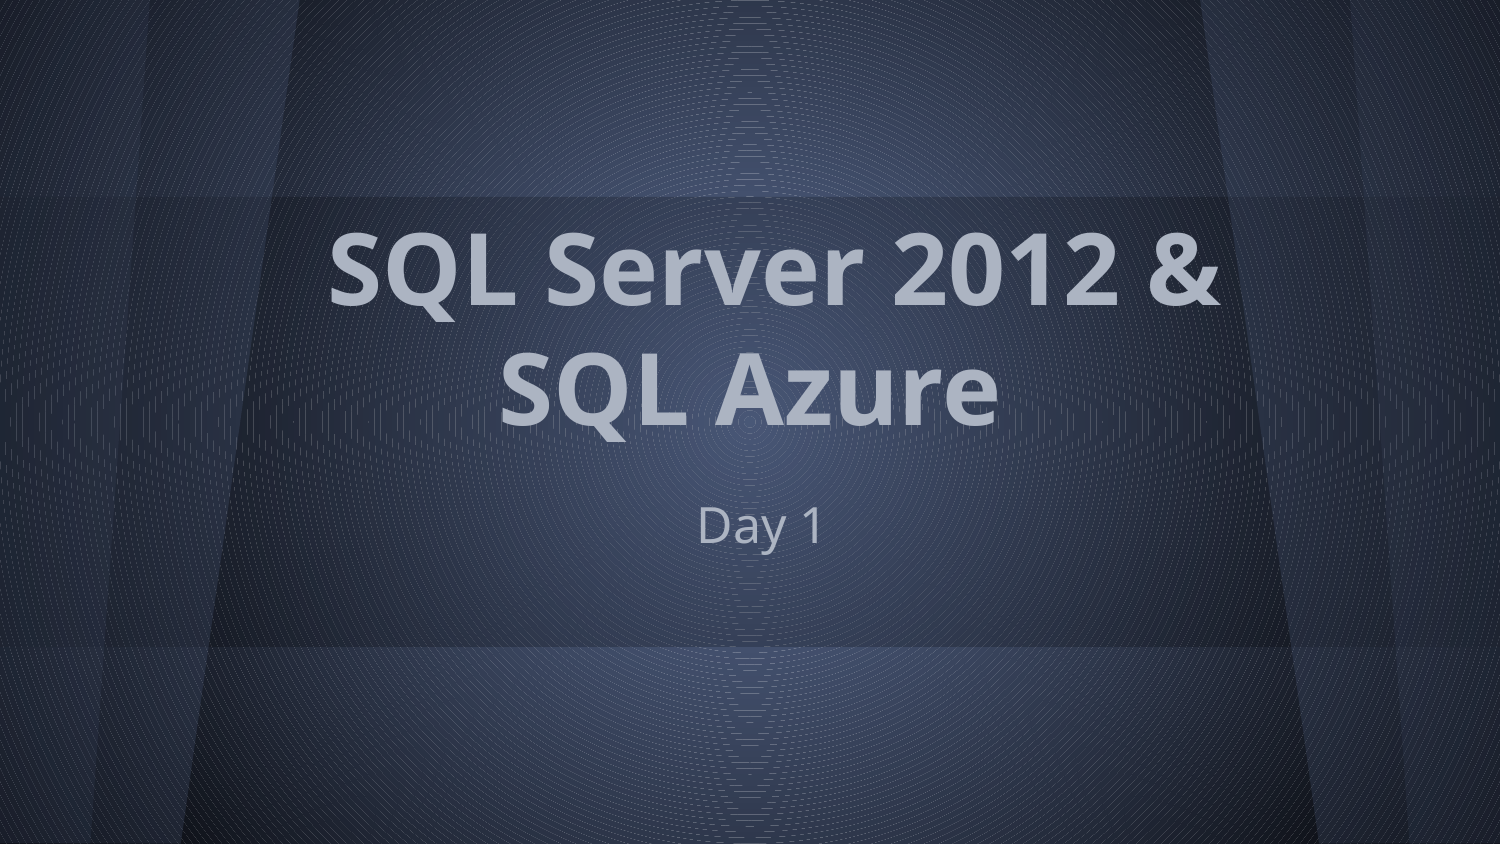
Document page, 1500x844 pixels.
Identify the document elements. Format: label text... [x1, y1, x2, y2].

subtitle Day 1 [112, 478, 1388, 587]
title SQL Server 2012 & SQL Azure [112, 257, 1388, 461]
